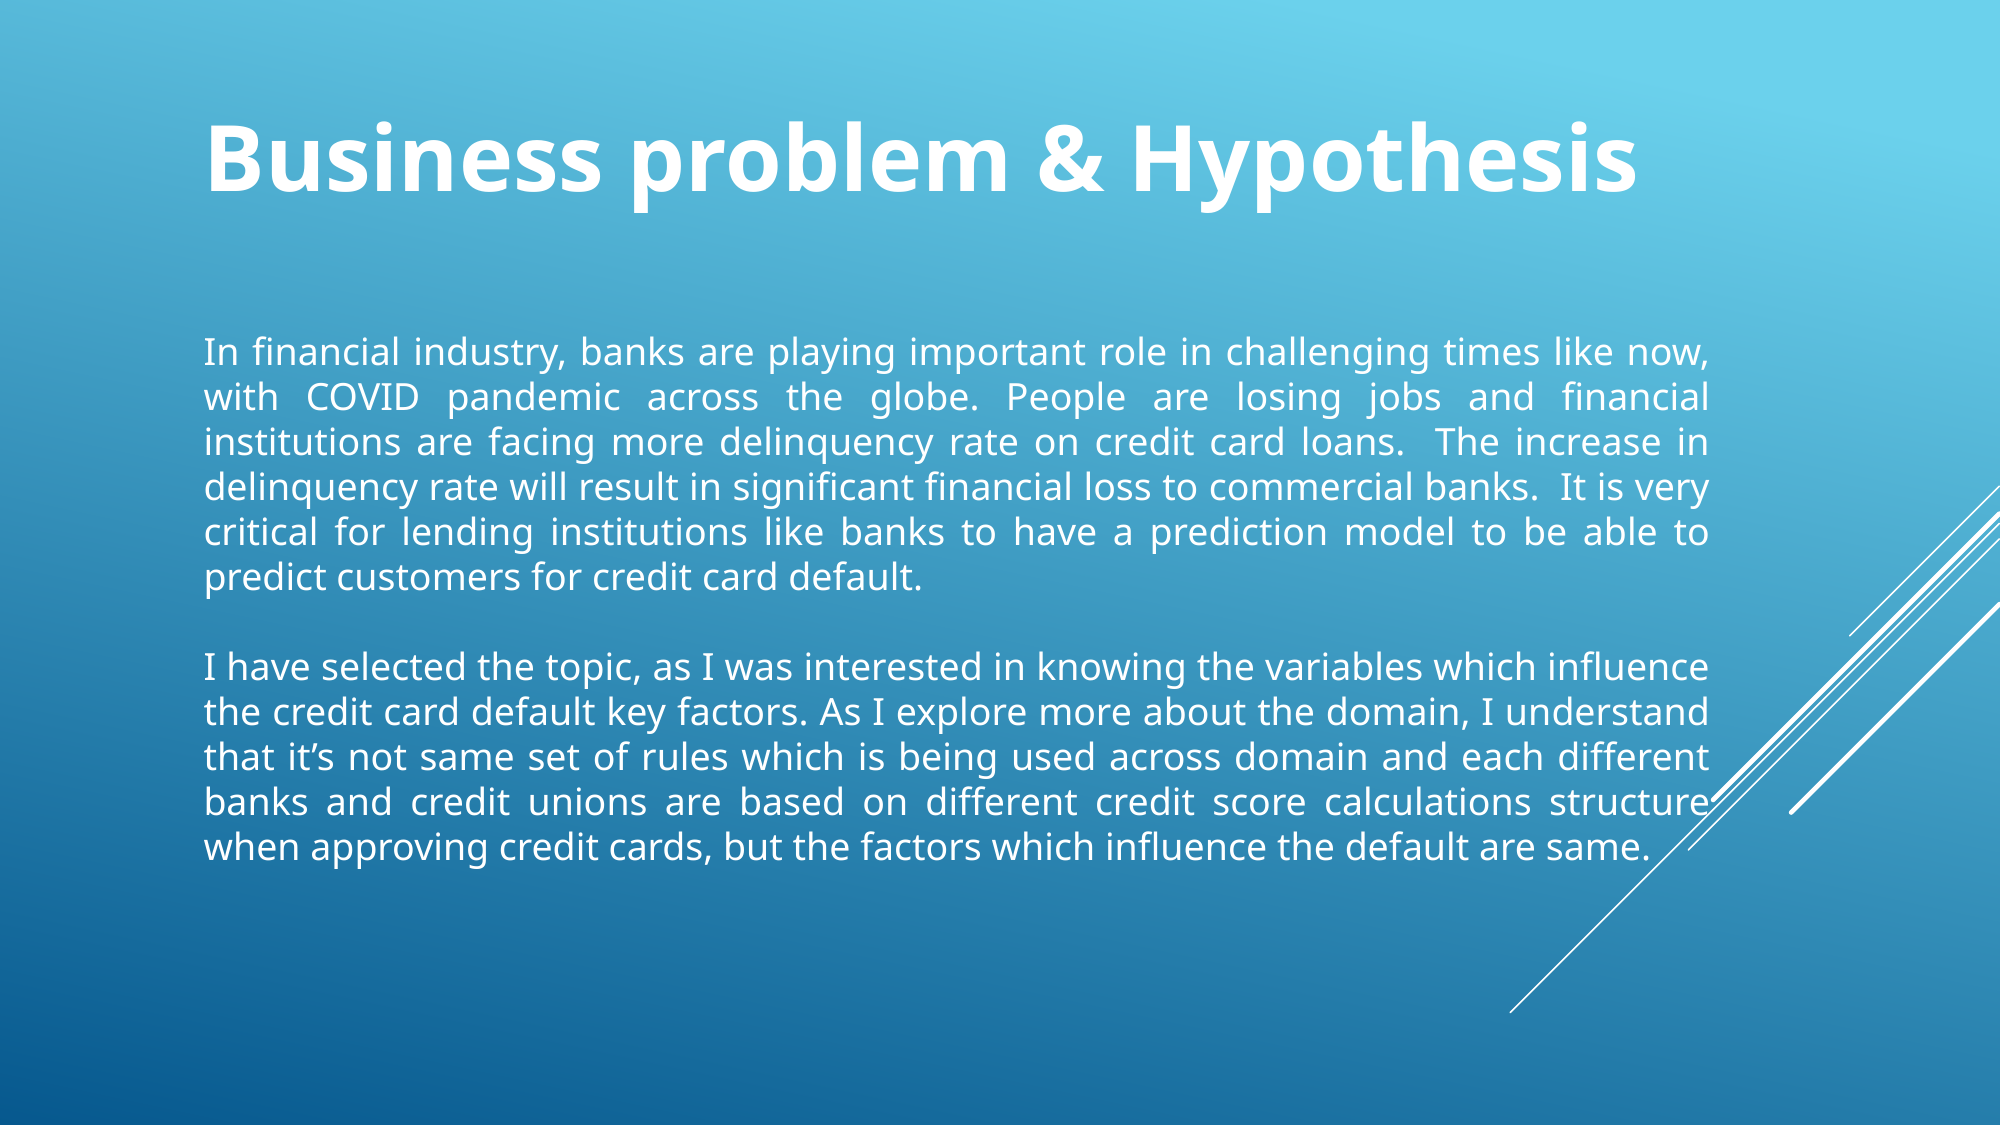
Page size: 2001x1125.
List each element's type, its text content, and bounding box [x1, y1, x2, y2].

text_box Business problem & Hypothesis [188, 92, 1812, 217]
text_box In financial industry, banks are playing important role in challenging times like now, with COVID pandemic across the globe. People are losing jobs and financial institutions are facing more delinquency rate on credit card loans. The increase in delinquency rate will result in significant financial loss to commercial banks. It is very critical for lending institutions like banks to have a prediction model to be able to predict customers for credit card default. I have selected the topic, as I was interested in knowing the variables which influence the credit card default key factors. As I explore more about the domain, I understand that it’s not same set of rules which is being used across domain and each different banks and credit unions are based on different credit score calculations structure when approving credit cards, but the factors which influence the default are same. [188, 320, 1727, 876]
